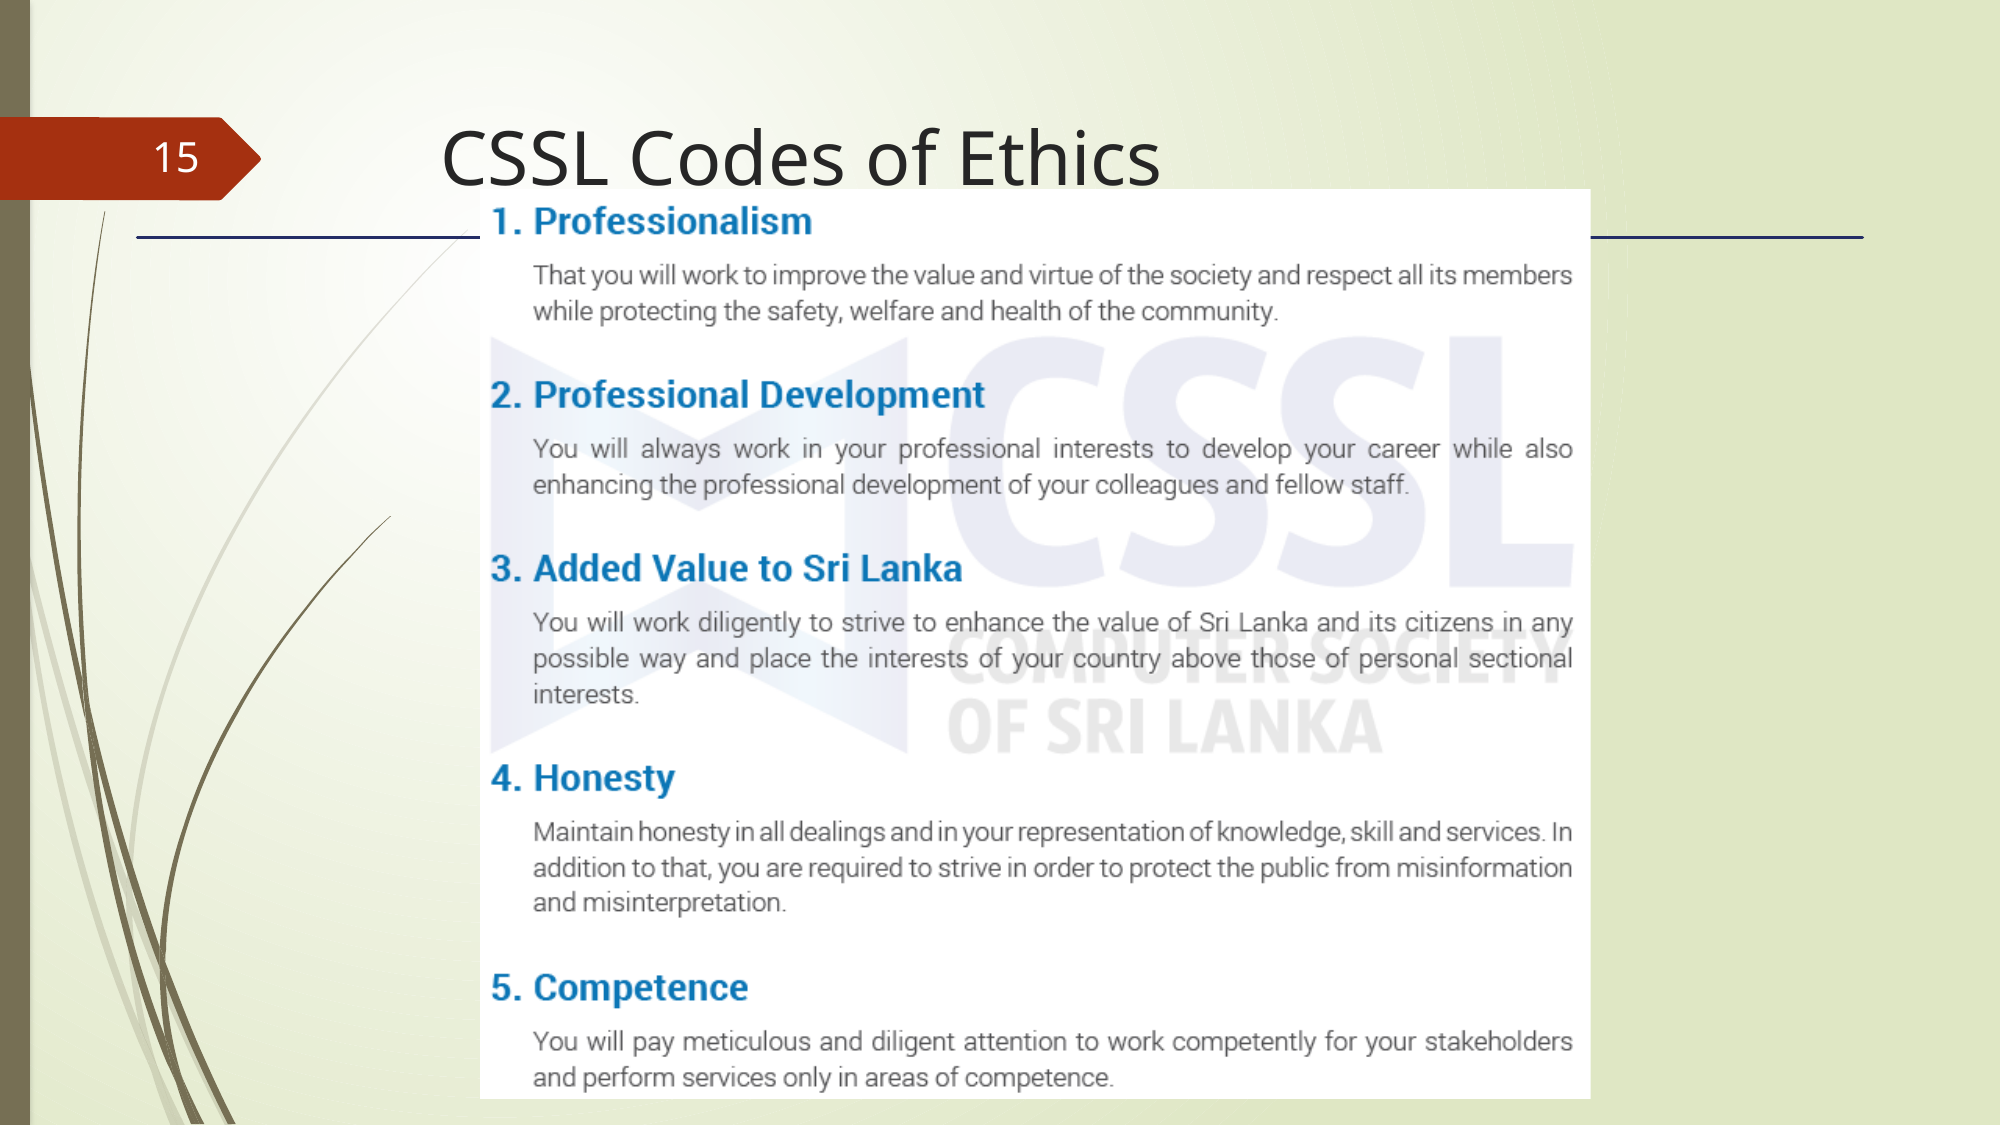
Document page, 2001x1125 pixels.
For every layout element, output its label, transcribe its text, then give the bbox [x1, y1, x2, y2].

picture [479, 188, 1591, 1099]
title CSSL Codes of Ethics [425, 102, 1888, 313]
slide_number 15 [87, 129, 216, 190]
